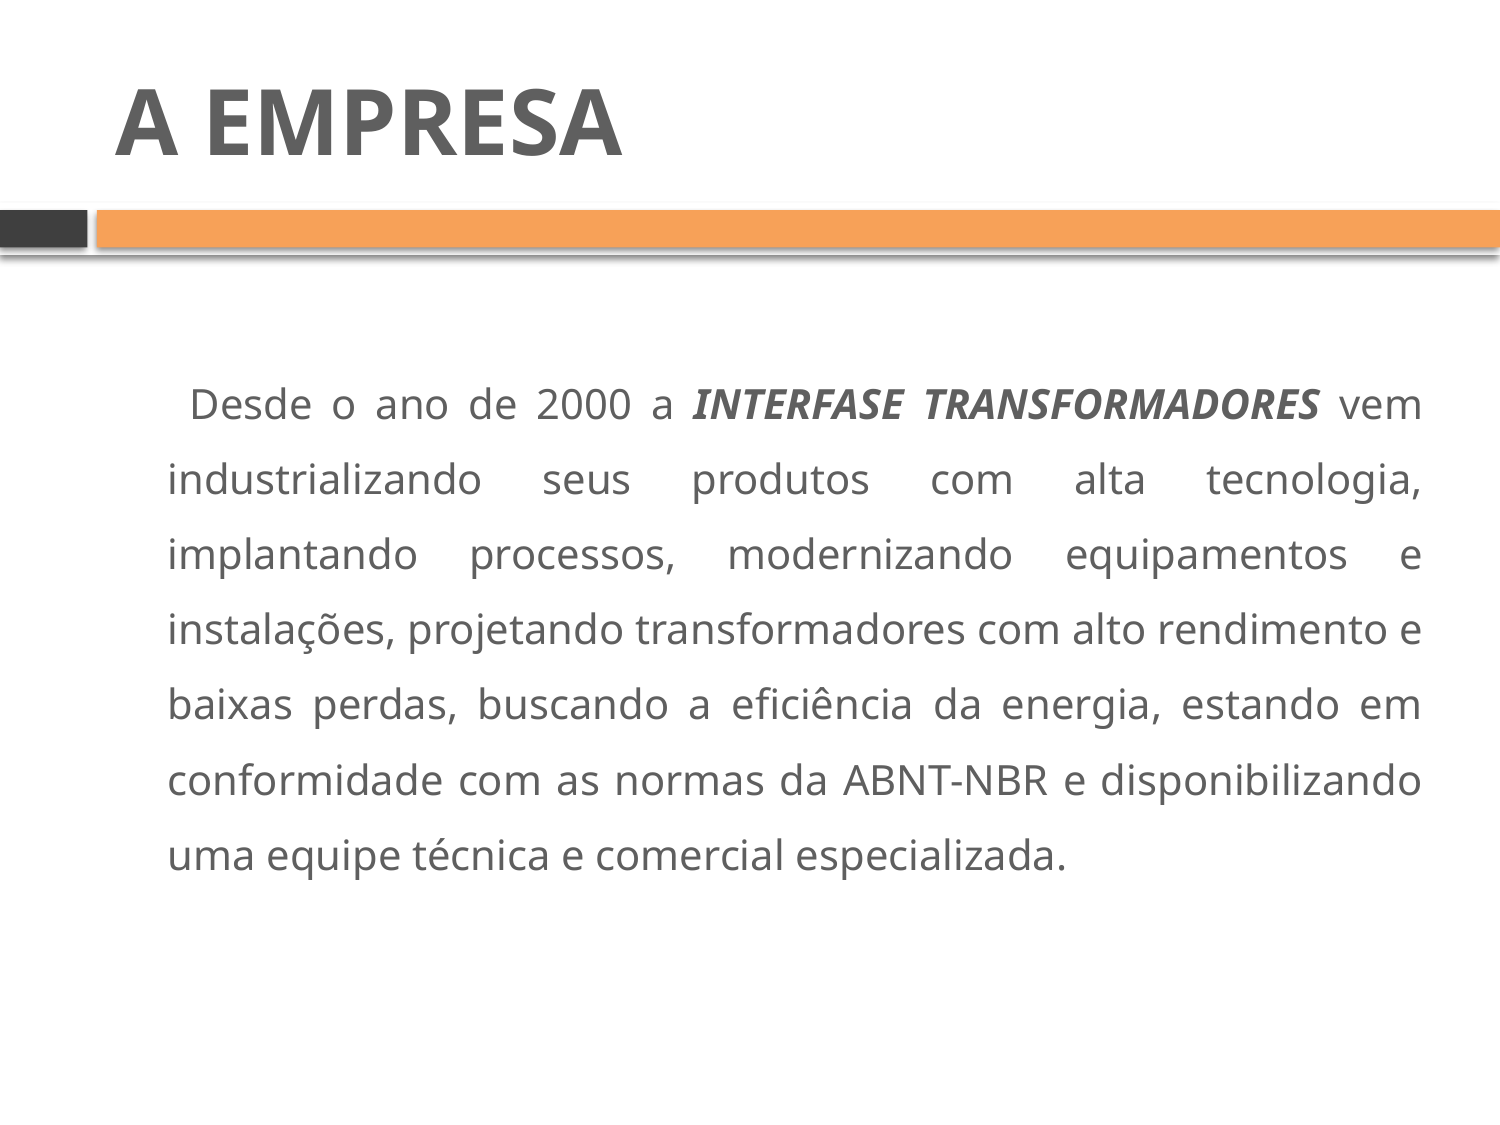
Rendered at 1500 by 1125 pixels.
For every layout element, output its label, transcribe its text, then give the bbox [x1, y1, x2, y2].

title A EMPRESA [100, 37, 1438, 200]
list Desde o ano de 2000 a INTERFASE TRANSFORMADORES vem industrializando seus produtos com alta tecnologia, implantando processos, modernizando equipamentos e instalações, projetando transformadores com alto rendimento e baixas perdas, buscando a eficiência da energia, estando em conformidade com as normas da ABNT-NBR e disponibilizando uma equipe técnica e comercial especializada. [100, 345, 1438, 929]
